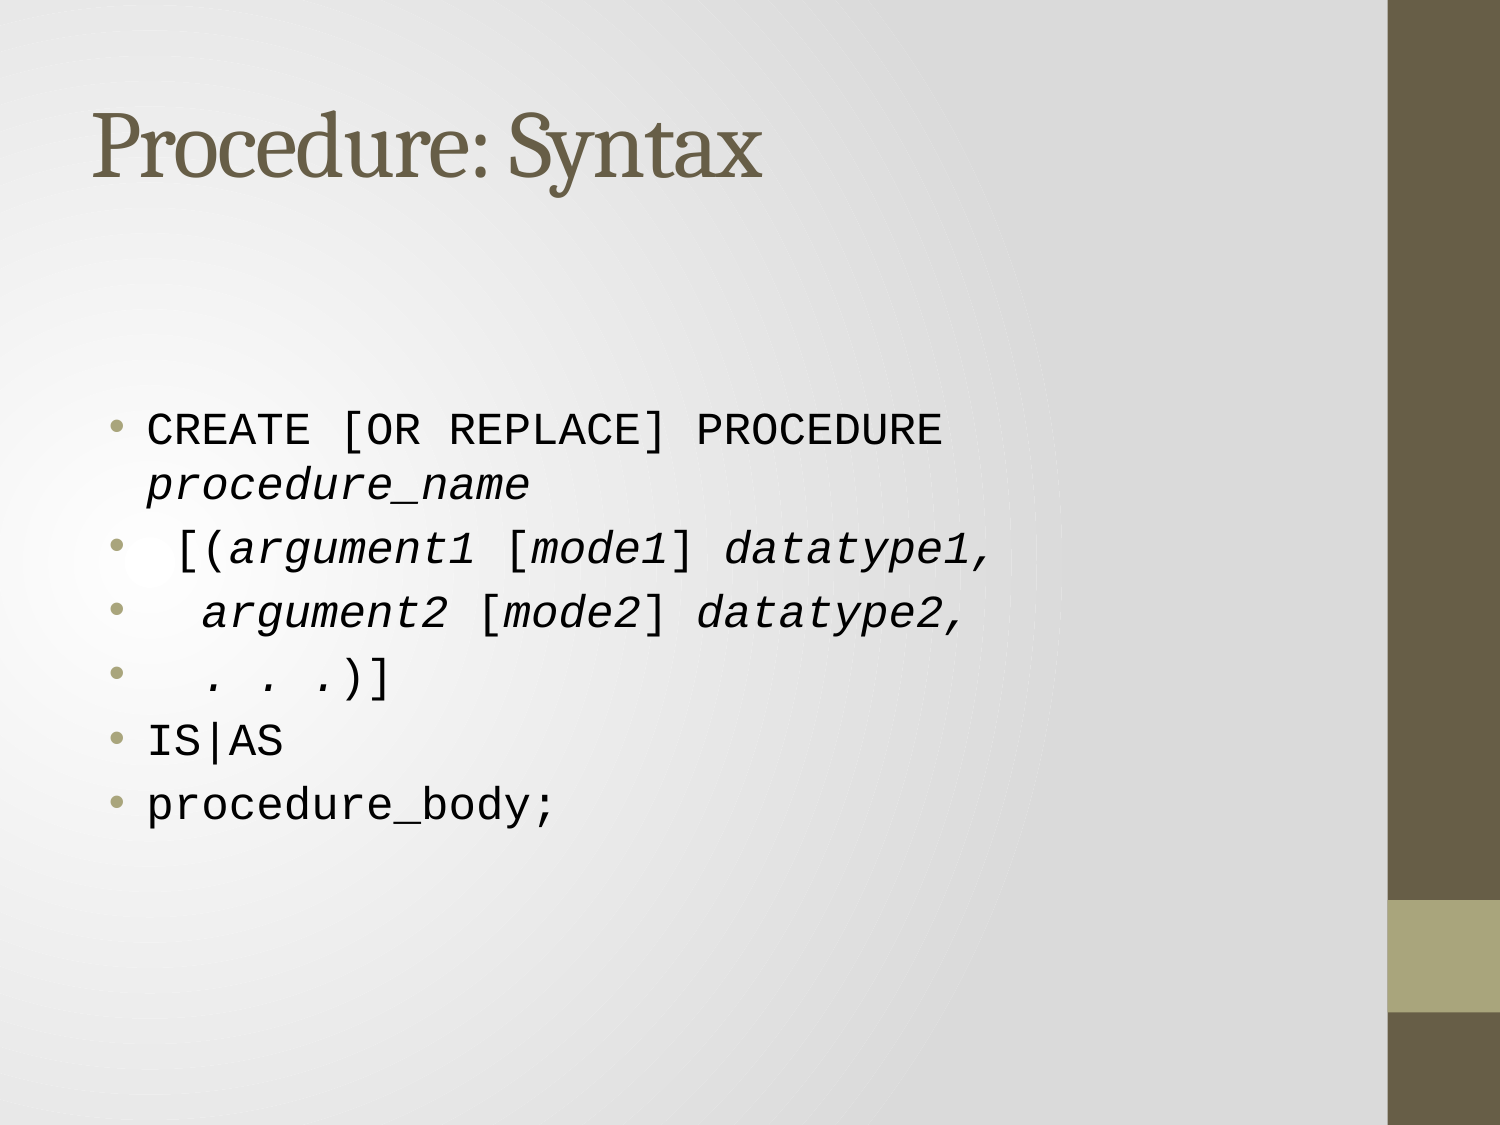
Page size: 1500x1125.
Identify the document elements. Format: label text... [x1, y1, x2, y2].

list CREATE [OR REPLACE] PROCEDURE procedure_name [(argument1 [mode1] datatype1, argument2 [mode2] datatype2, . . .)] IS|AS procedure_body; [75, 262, 1325, 1050]
title Procedure: Syntax [75, 45, 1325, 233]
